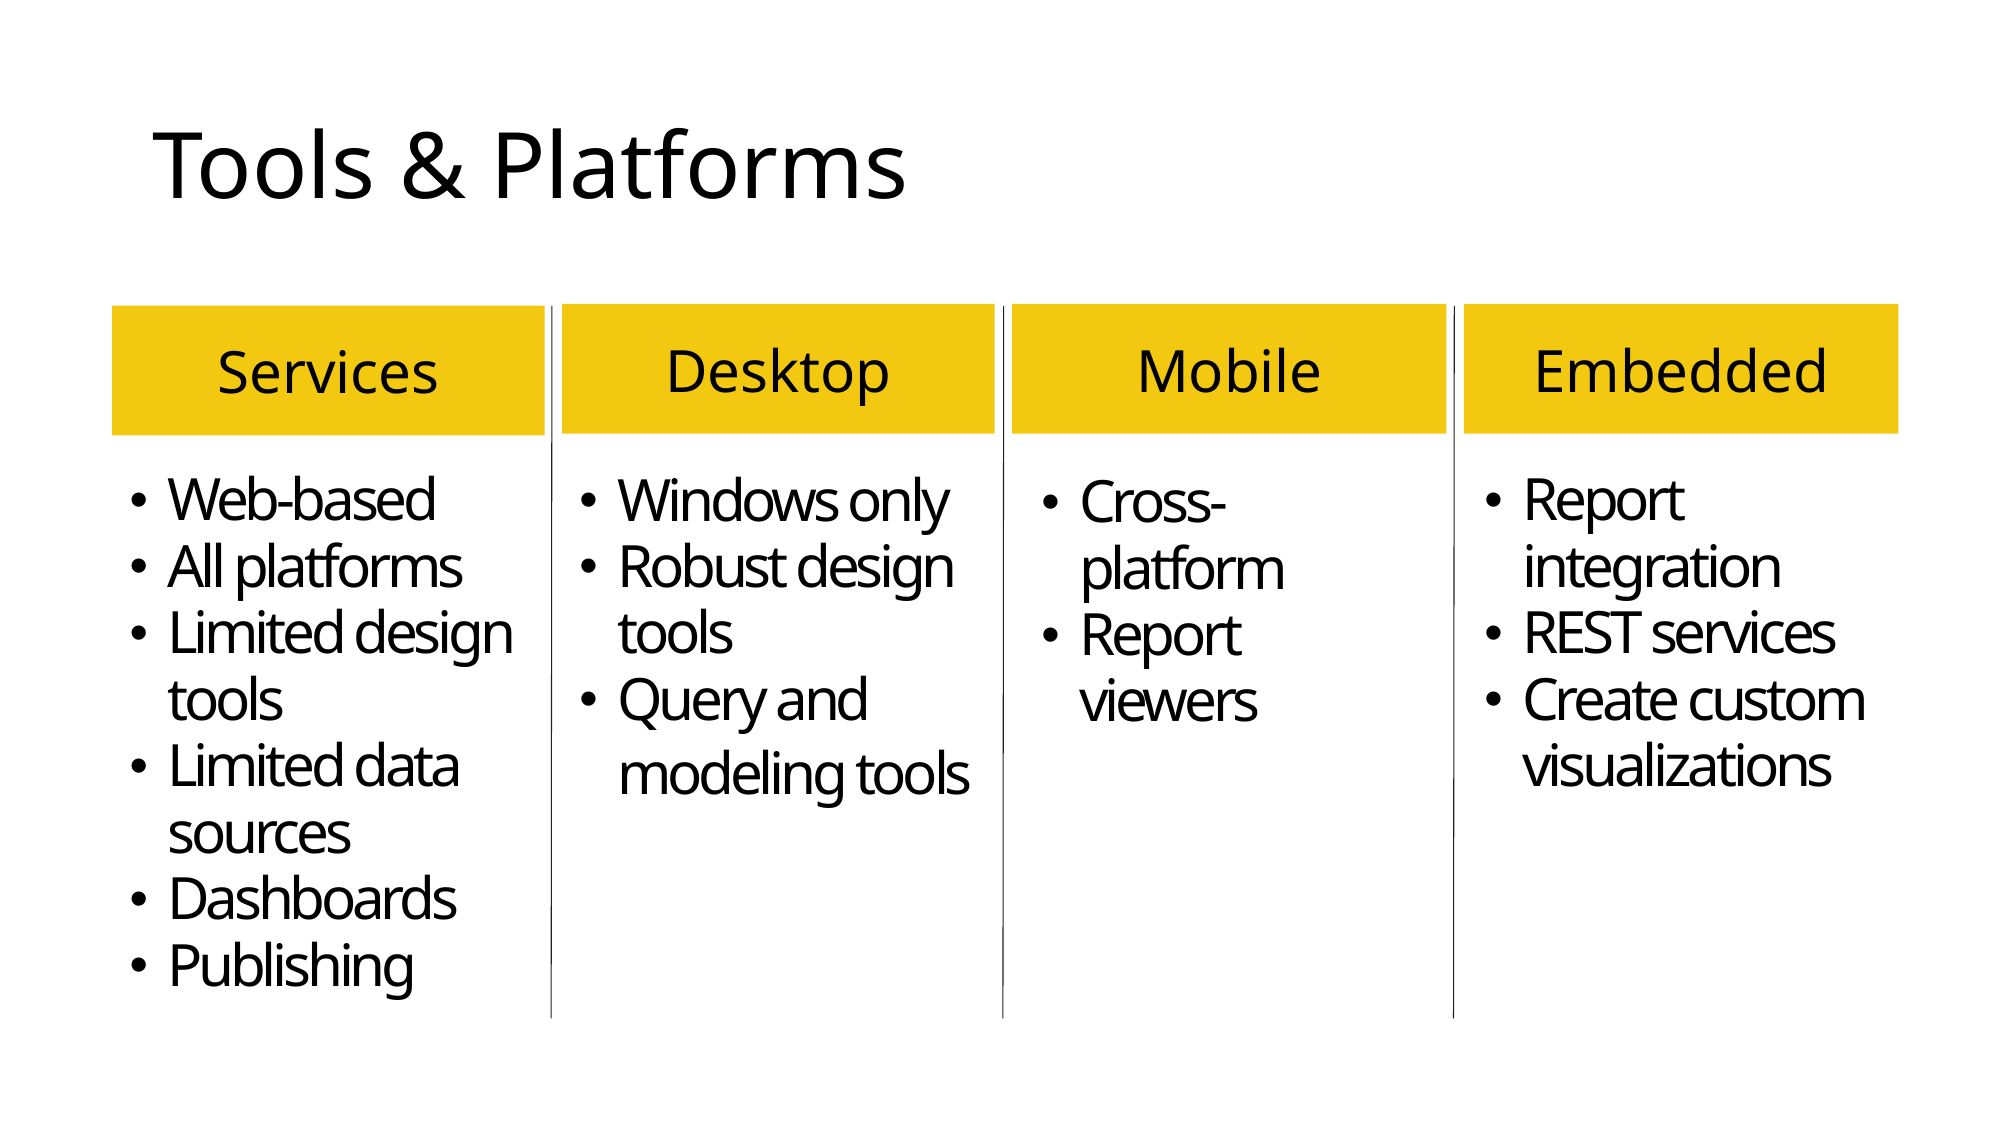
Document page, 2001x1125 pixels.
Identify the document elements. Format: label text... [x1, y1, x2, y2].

text_box Windows only Robust design tools Query and modeling tools [564, 460, 989, 950]
text_box Cross-platform Report viewers [1026, 462, 1439, 800]
text_box Web-based All platforms Limited design tools Limited data sources Dashboards Publishing [114, 460, 539, 1007]
text_box Mobile [1012, 303, 1447, 434]
text_box Desktop [562, 303, 995, 434]
text_box Embedded [1463, 303, 1899, 434]
text_box Report integration REST services Create custom visualizations [1469, 460, 1899, 865]
text_box Services [112, 305, 545, 436]
title Tools & Platforms [137, 59, 1863, 278]
